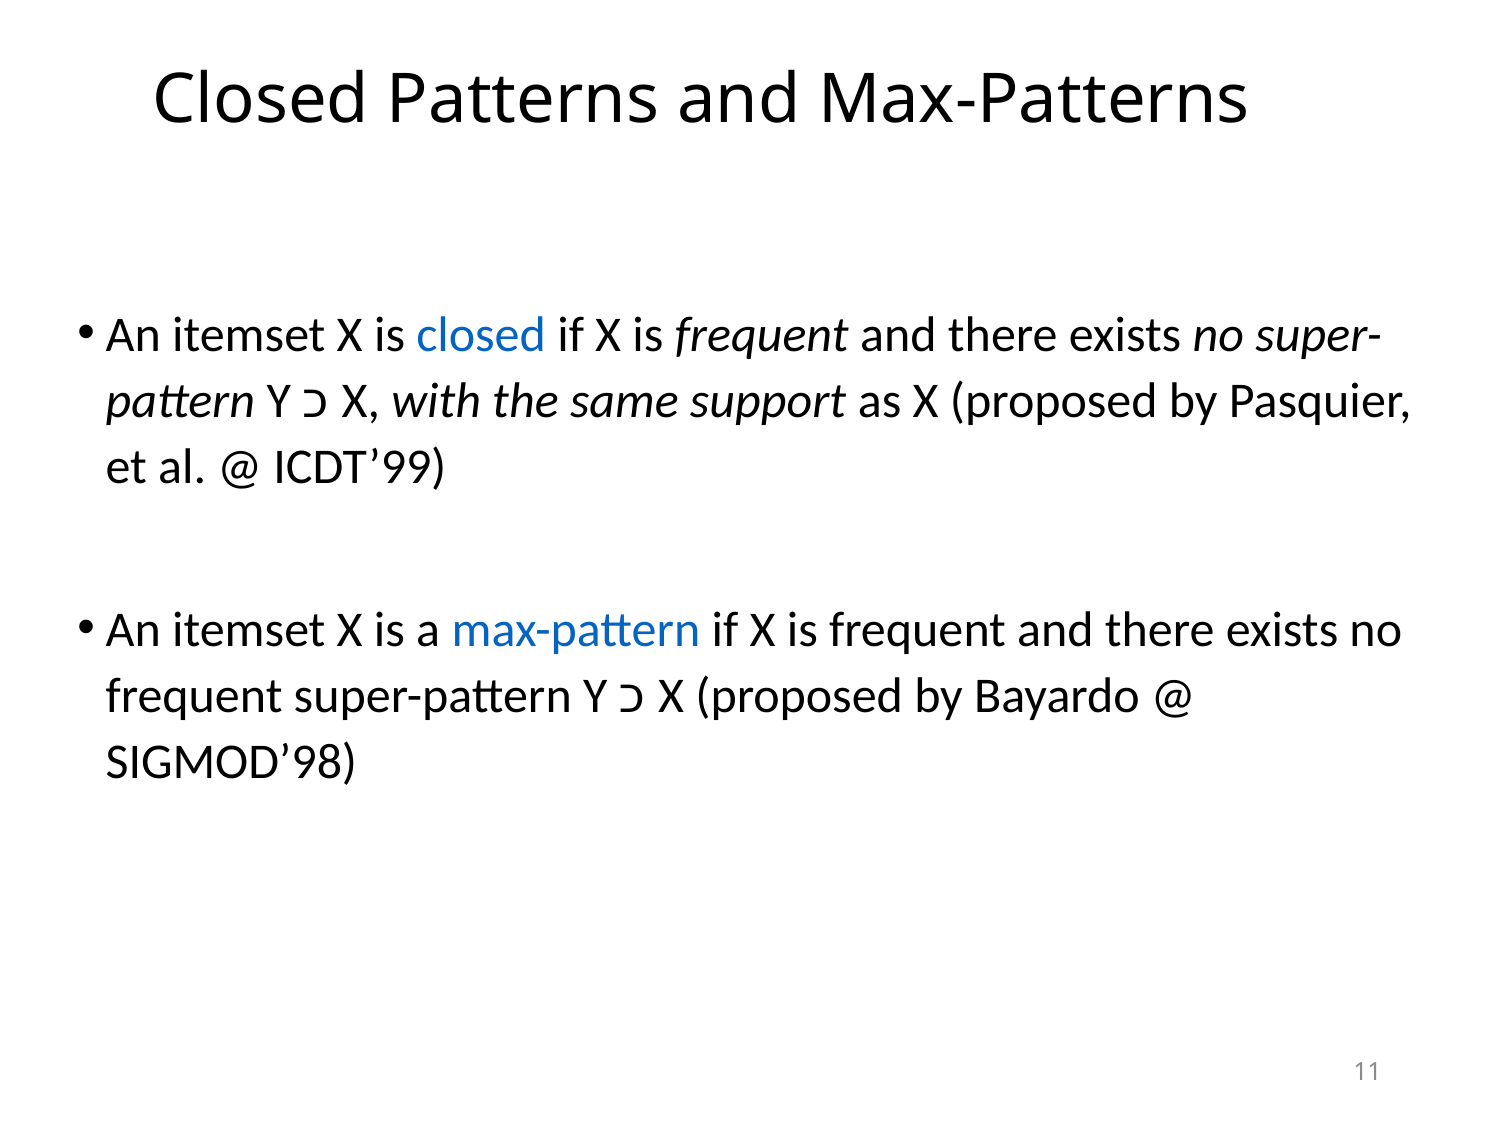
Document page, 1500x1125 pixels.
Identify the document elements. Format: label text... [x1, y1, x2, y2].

list An itemset X is closed if X is frequent and there exists no super-pattern Y כ X, with the same support as X (proposed by Pasquier, et al. @ ICDT’99) An itemset X is a max-pattern if X is frequent and there exists no frequent super-pattern Y כ X (proposed by Bayardo @ SIGMOD’98) [62, 212, 1438, 1075]
slide_number 11 [1059, 1042, 1397, 1103]
title Closed Patterns and Max-Patterns [137, 37, 1438, 163]
